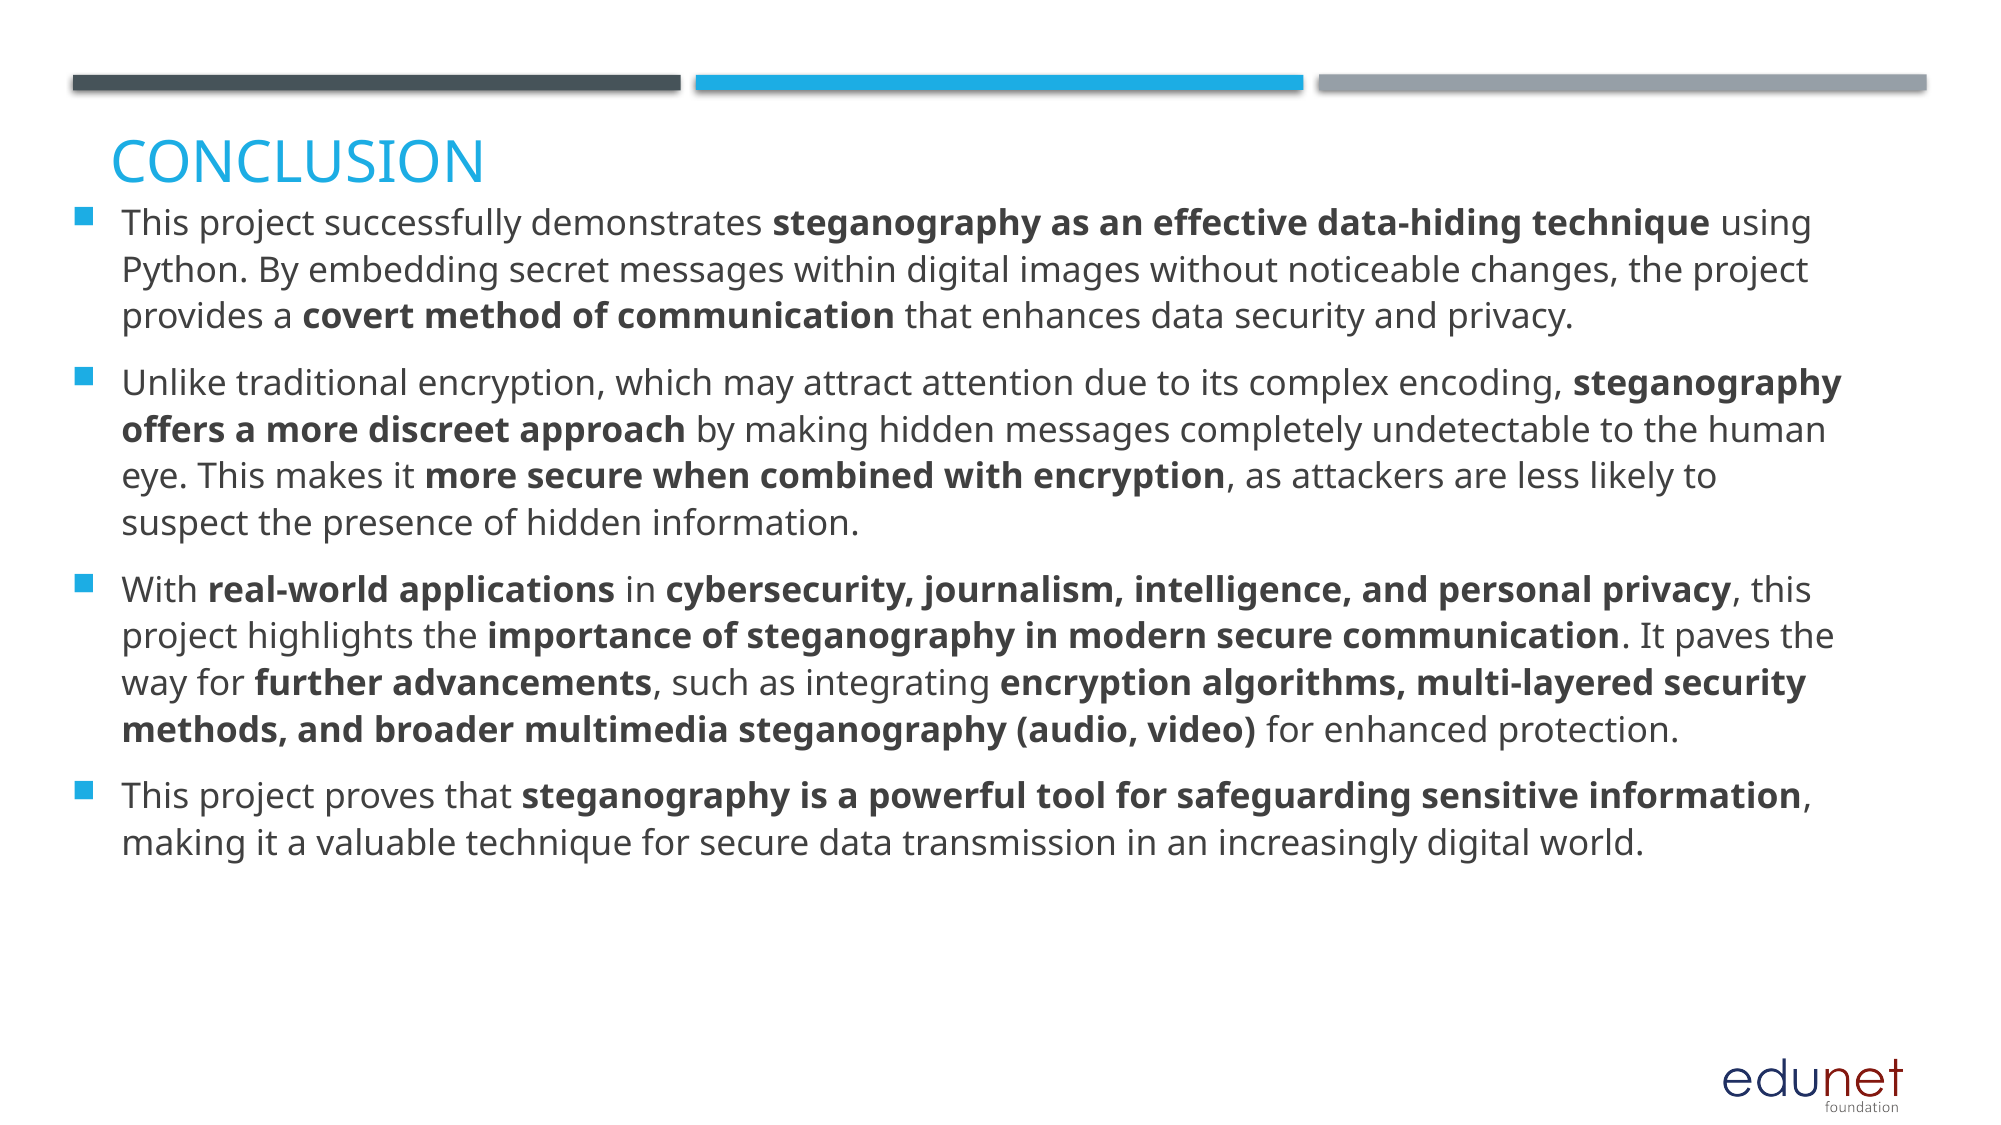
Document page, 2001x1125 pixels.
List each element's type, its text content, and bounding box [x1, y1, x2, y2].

picture [1719, 1056, 1905, 1116]
title Conclusion [95, 115, 1905, 203]
list This project successfully demonstrates steganography as an effective data-hiding technique using Python. By embedding secret messages within digital images without noticeable changes, the project provides a covert method of communication that enhances data security and privacy. Unlike traditional encryption, which may attract attention due to its complex encoding, steganography offers a more discreet approach by making hidden messages completely undetectable to the human eye. This makes it more secure when combined with encryption, as attackers are less likely to suspect the presence of hidden information. With real-world applications in cybersecurity, journalism, intelligence, and personal privacy, this project highlights the importance of steganography in modern secure communication. It paves the way for further advancements, such as integrating encryption algorithms, multi-layered security methods, and broader multimedia steganography (audio, video) for enhanced protection. This project proves that steganography is a powerful tool for safeguarding sensitive information, making it a valuable technique for secure data transmission in an increasingly digital world. [56, 179, 1866, 946]
